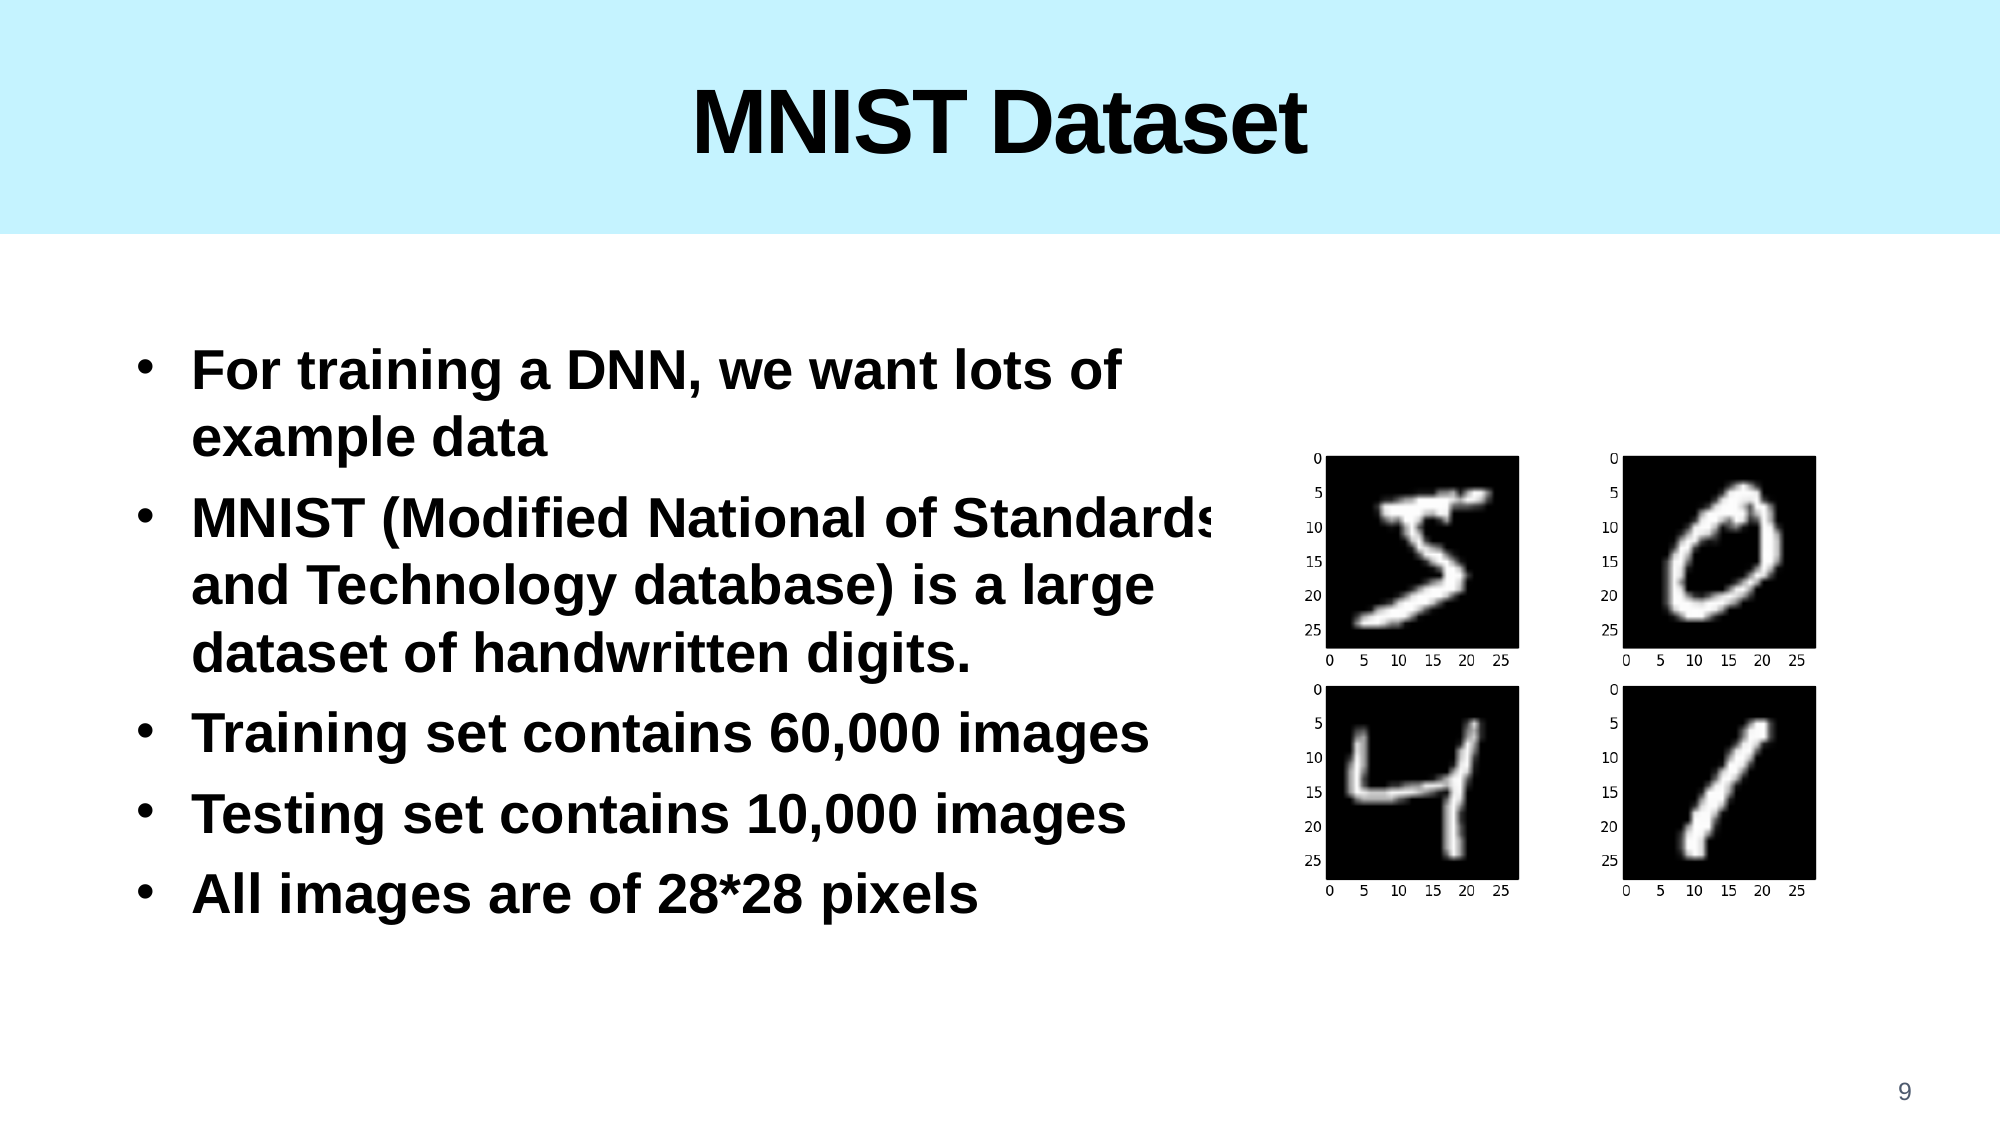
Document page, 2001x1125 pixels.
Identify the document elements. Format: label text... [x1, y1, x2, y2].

list For training a DNN, we want lots of example data MNIST (Modified National of Standards and Technology database) is a large dataset of handwritten digits. Training set contains 60,000 images Testing set contains 10,000 images All images are of 28*28 pixels [110, 325, 1254, 997]
slide_number 9 [1883, 1052, 1984, 1113]
title MNIST Dataset [0, 0, 2000, 234]
picture [1210, 403, 1912, 932]
